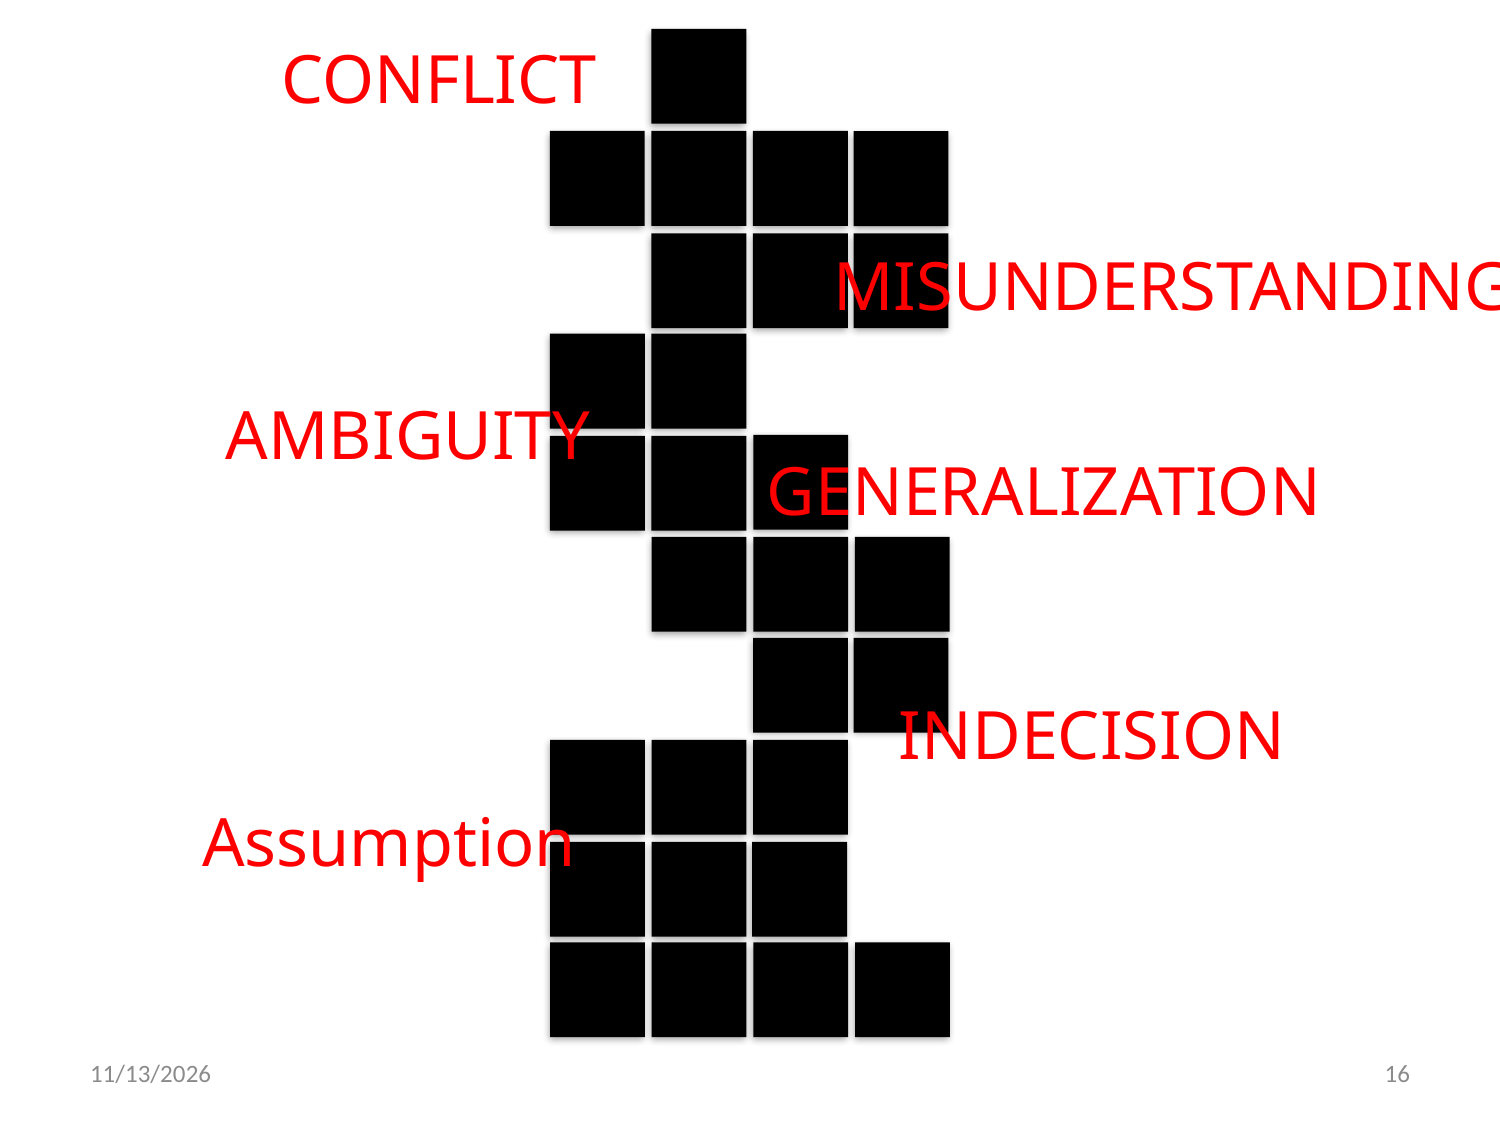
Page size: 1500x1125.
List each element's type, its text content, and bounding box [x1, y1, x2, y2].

text_box INDECISION [952, 685, 1301, 780]
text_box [549, 739, 848, 937]
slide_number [75, 1042, 425, 1103]
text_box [549, 28, 849, 227]
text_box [549, 942, 951, 1038]
text_box GENERALIZATION [954, 441, 1336, 536]
text_box Assumption [187, 792, 544, 888]
text_box CONFLICT [266, 29, 547, 125]
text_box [651, 640, 949, 835]
text_box MISUNDERSTANDING [951, 236, 1500, 332]
slide_number 16 [1074, 1042, 1425, 1103]
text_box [651, 130, 949, 329]
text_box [549, 333, 747, 531]
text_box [651, 434, 950, 632]
text_box AMBIGUITY [211, 385, 544, 481]
